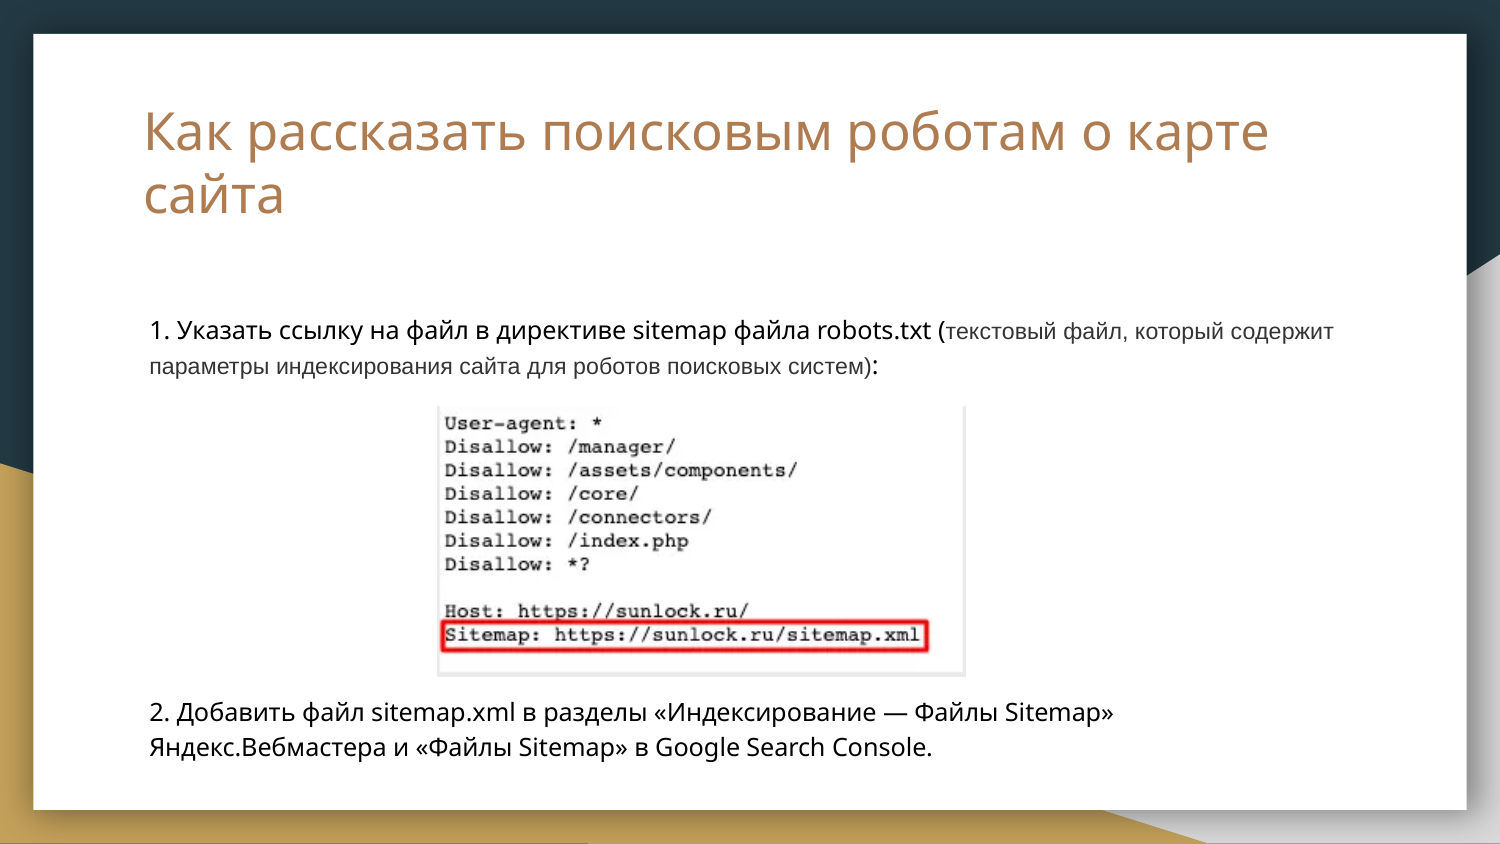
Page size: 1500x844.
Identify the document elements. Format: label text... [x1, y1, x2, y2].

list 1. Указать ссылку на файл в директиве sitemap файла robots.txt (текстовый файл, который содержит параметры индексирования сайта для роботов поисковых систем): 2. Добавить файл sitemap.xml в разделы «Индексирование — Файлы Sitemap» Яндекс.Вебмастера и «Файлы Sitemap» в Google Search Console. [134, 295, 1366, 778]
picture [437, 406, 967, 678]
title Как рассказать поисковым роботам о карте сайта [128, 83, 1360, 240]
